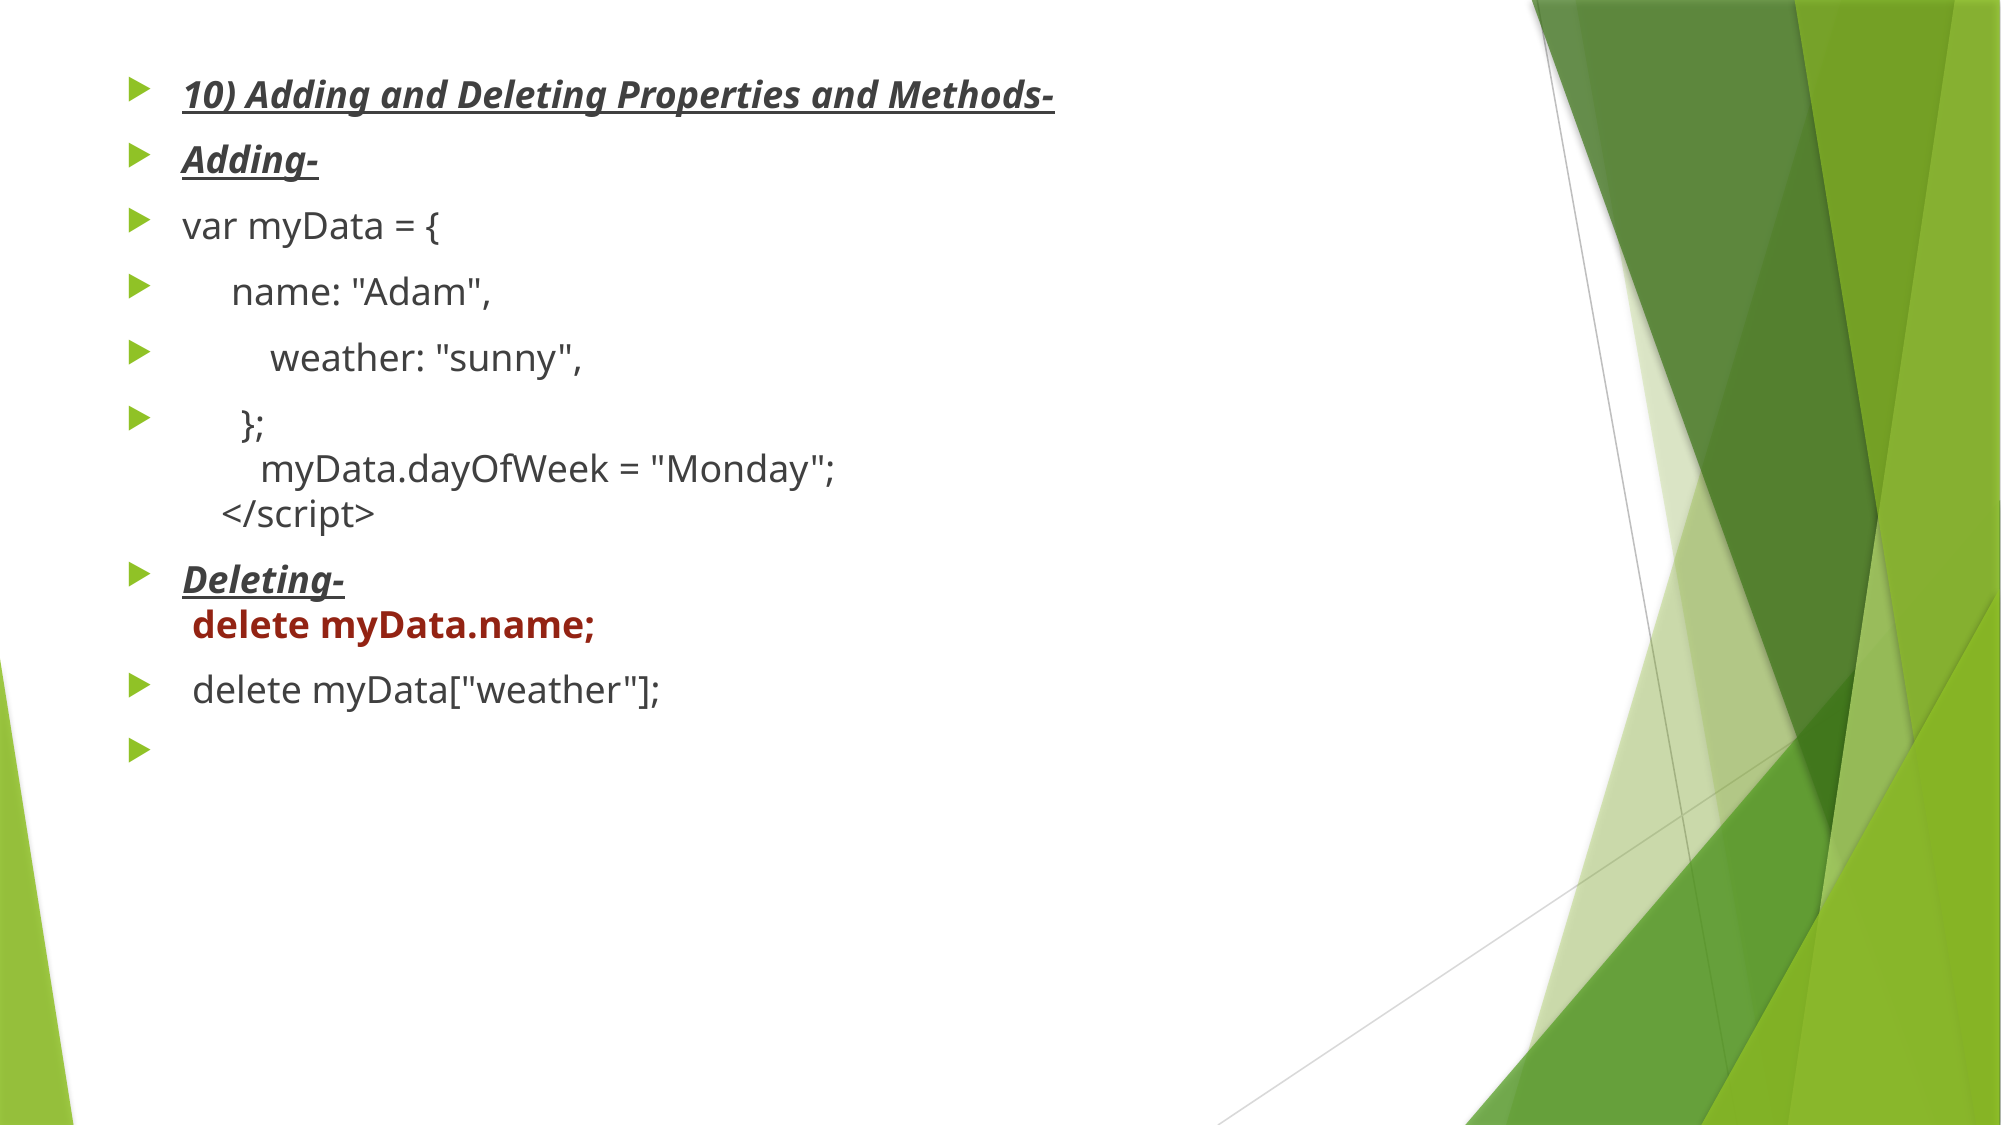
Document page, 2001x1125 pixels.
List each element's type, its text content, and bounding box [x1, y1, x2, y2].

list 10) Adding and Deleting Properties and Methods- Adding- var myData = { name: "Adam", weather: "sunny", }; myData.dayOfWeek = "Monday"; </script> Deleting- delete myData.name; delete myData["weather"]; [111, 63, 1522, 992]
